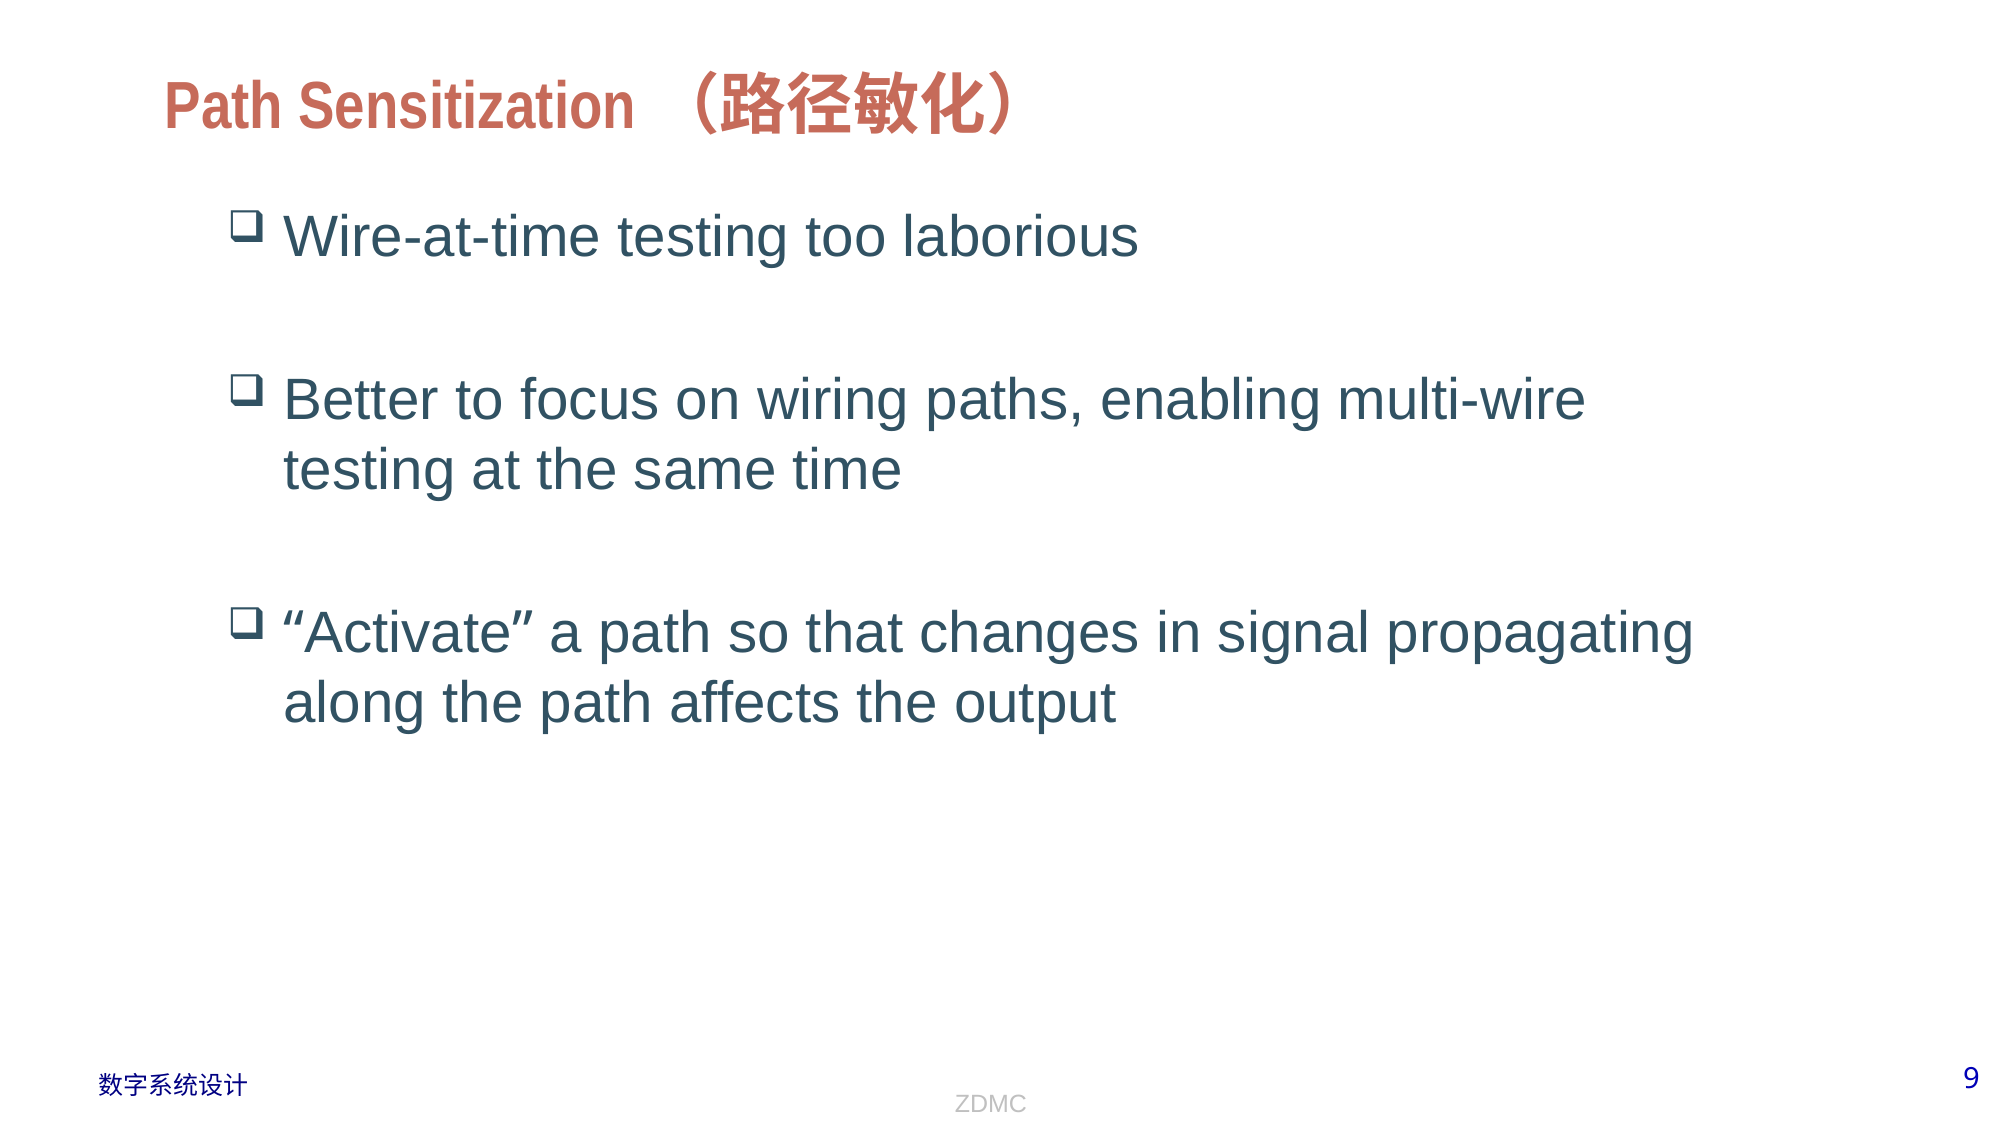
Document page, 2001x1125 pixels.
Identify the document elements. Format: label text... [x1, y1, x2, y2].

slide_number 9 [1578, 1051, 1996, 1125]
title Path Sensitization（路径敏化） [149, 36, 1851, 150]
list Wire-at-time testing too laborious Better to focus on wiring paths, enabling multi-wire testing at the same time “Activate” a path so that changes in signal propagating along the path affects the output [212, 190, 1764, 866]
footer ZDMC [503, 1048, 1479, 1125]
